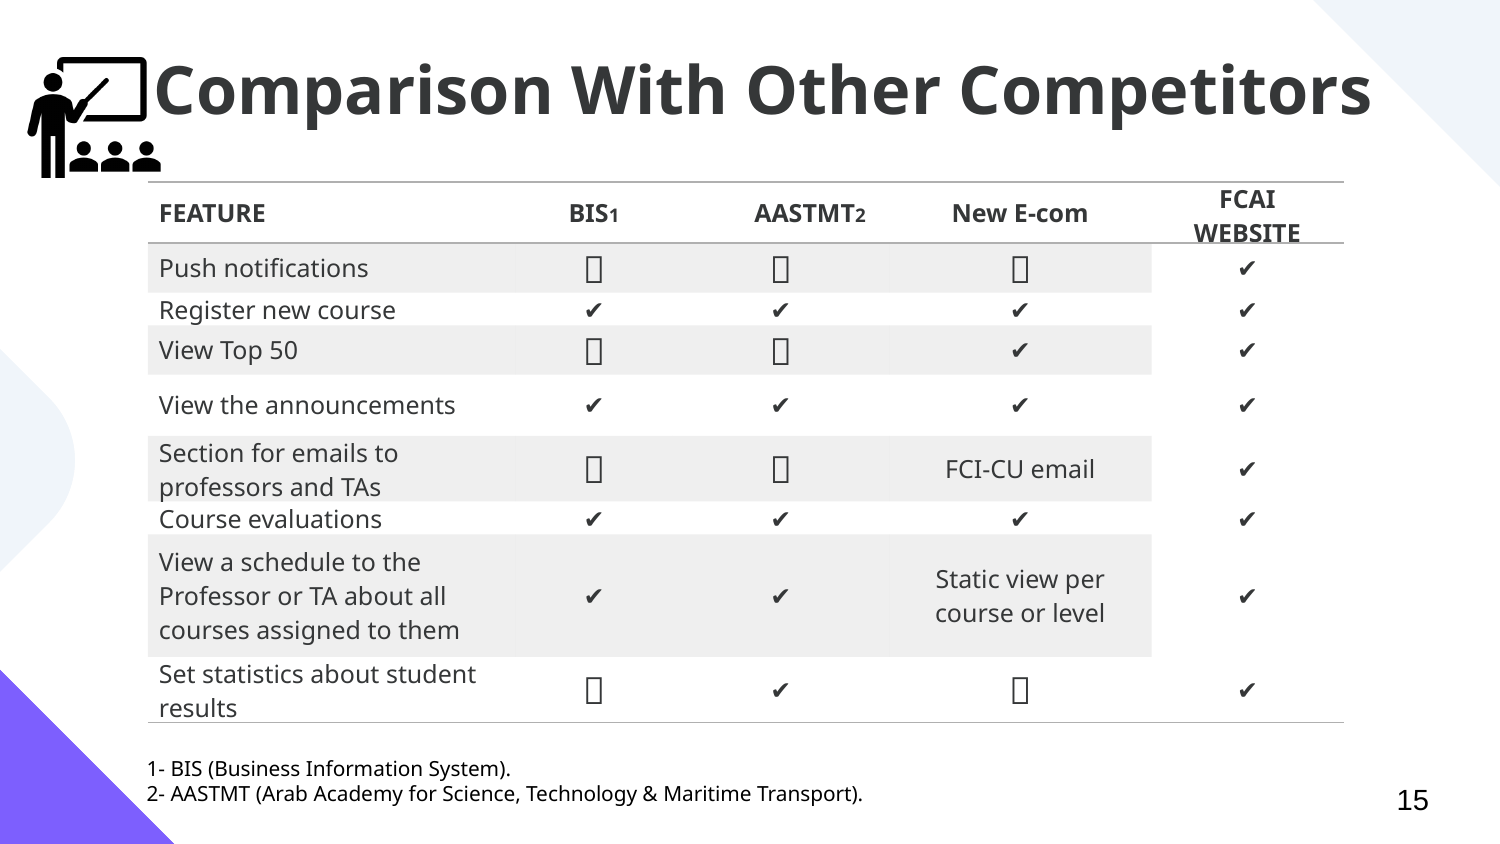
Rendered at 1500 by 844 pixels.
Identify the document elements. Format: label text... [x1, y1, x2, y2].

table_cell ✔ [1152, 534, 1344, 657]
table_cell View the announcements [148, 375, 516, 436]
table_cell ✔ [1152, 244, 1344, 293]
table_cell View Top 50 [148, 325, 516, 375]
table_cell Static view per course or level [889, 534, 1152, 657]
table_cell ✔ [1152, 436, 1344, 501]
table_cell ✔ [672, 375, 889, 436]
picture [19, 41, 170, 192]
table_cell Register new course [148, 293, 516, 325]
table_cell  [672, 325, 889, 375]
table_cell ✔ [889, 501, 1152, 534]
table_header New E-com [889, 183, 1152, 242]
table_cell View a schedule to the Professor or TA about all courses assigned to them [148, 534, 516, 657]
table_cell  [516, 325, 672, 375]
table_header AASTMT2 [672, 183, 889, 242]
text_box Comparison With Other Competitors [171, 40, 1411, 136]
table_cell ✔ [1152, 293, 1344, 325]
table_header FCAI Website [1152, 183, 1344, 242]
table_cell  [672, 436, 889, 501]
table_cell ✔ [672, 534, 889, 657]
table_cell  [889, 244, 1152, 293]
table_cell ✔ [672, 293, 889, 325]
table_cell ✔ [889, 375, 1152, 436]
table_cell Set statistics about student results [148, 657, 516, 722]
table_cell  [516, 436, 672, 501]
text_box 1- BIS (Business Information System). 2- AASTMT (Arab Academy for Science, Technology & Maritime Transport). [131, 747, 884, 813]
table_cell ✔ [672, 657, 889, 722]
table_cell ✔ [1152, 375, 1344, 436]
table_cell ✔ [672, 501, 889, 534]
table_cell  [889, 657, 1152, 722]
table_header Feature [148, 183, 516, 242]
table_cell ✔ [516, 375, 672, 436]
table_header BIS1 [516, 183, 672, 242]
table_cell Push notifications [148, 244, 516, 293]
table_cell ✔ [889, 293, 1152, 325]
table_cell ✔ [1152, 501, 1344, 534]
table_cell ✔ [516, 293, 672, 325]
table_cell ✔ [1152, 325, 1344, 375]
table_cell ✔ [889, 325, 1152, 375]
table_cell  [516, 244, 672, 293]
table_cell  [516, 657, 672, 722]
table_cell ✔ [516, 534, 672, 657]
table_cell ✔ [516, 501, 672, 534]
table_cell ✔ [1152, 657, 1344, 722]
table_cell FCI-CU email [889, 436, 1152, 501]
table_cell Course evaluations [148, 501, 516, 534]
table_cell  [672, 244, 889, 293]
table_cell Section for emails to professors and TAs [148, 436, 516, 501]
